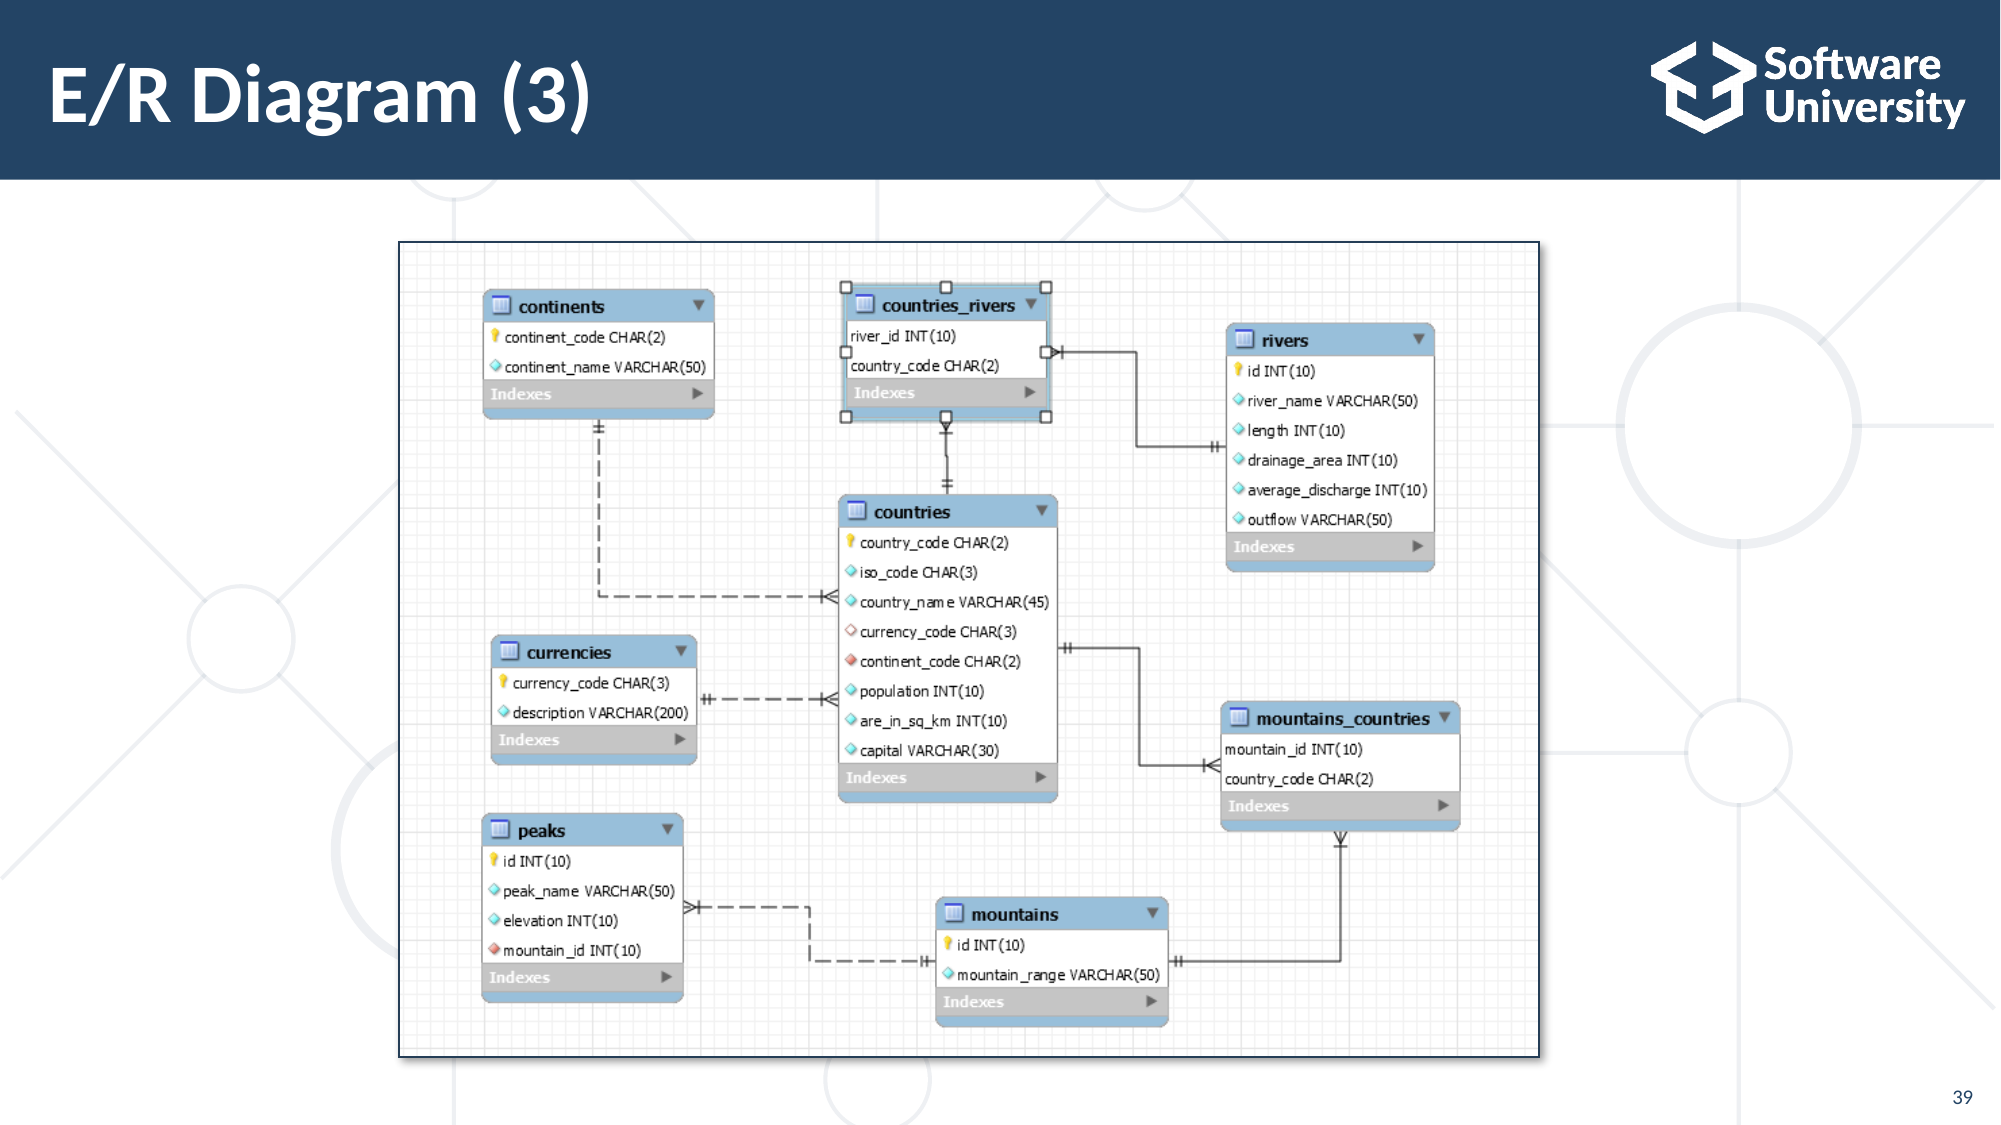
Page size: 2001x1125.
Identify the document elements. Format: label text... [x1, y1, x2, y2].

picture [399, 242, 1538, 1056]
title E/R Diagram (3) [31, 16, 1625, 162]
picture [1651, 41, 1966, 134]
slide_number 39 [1927, 1067, 1989, 1117]
